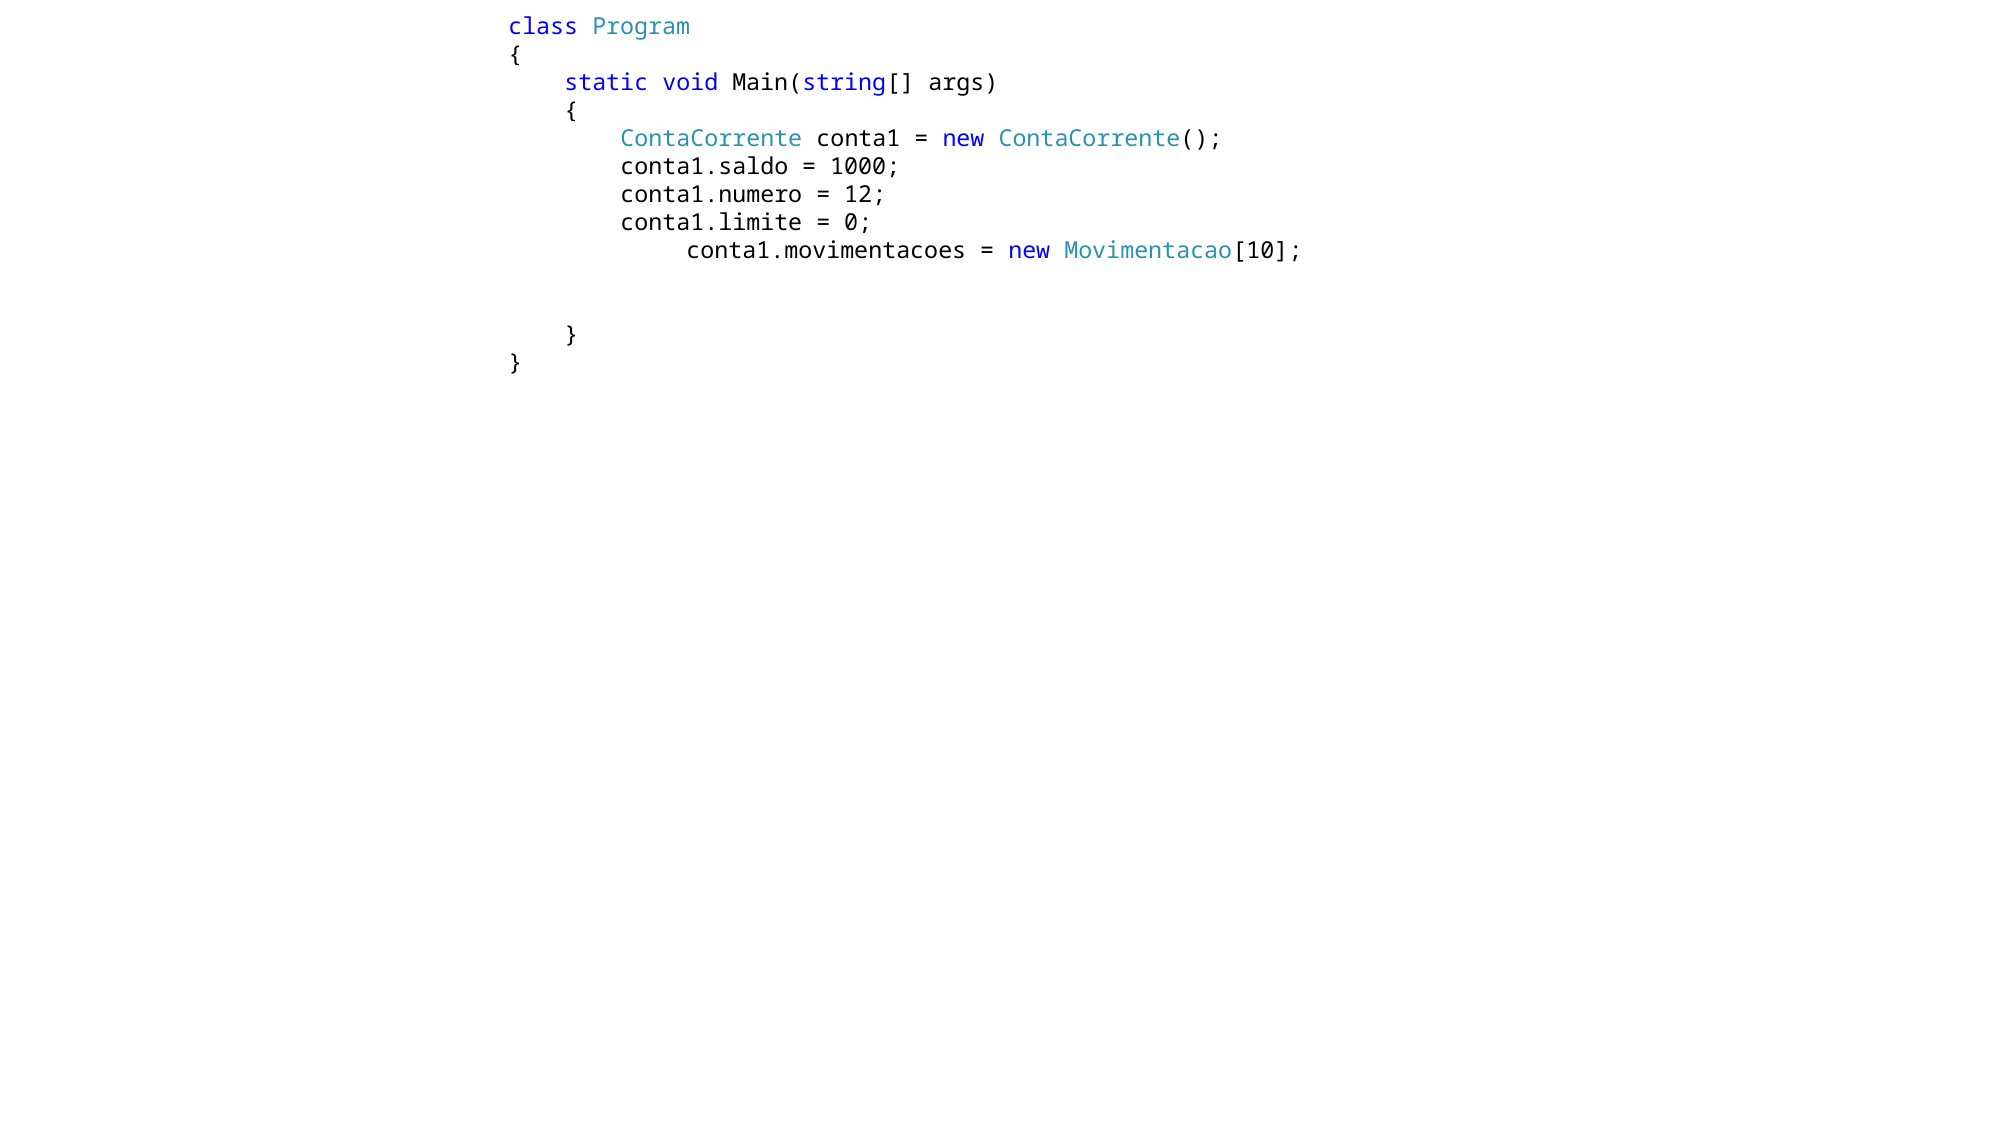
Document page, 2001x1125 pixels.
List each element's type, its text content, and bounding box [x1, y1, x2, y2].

text_box class Program { static void Main(string[] args) { ContaCorrente conta1 = new ContaCorrente(); conta1.saldo = 1000; conta1.numero = 12; conta1.limite = 0; conta1.movimentacoes = new Movimentacao[10]; } } [437, 3, 1563, 383]
